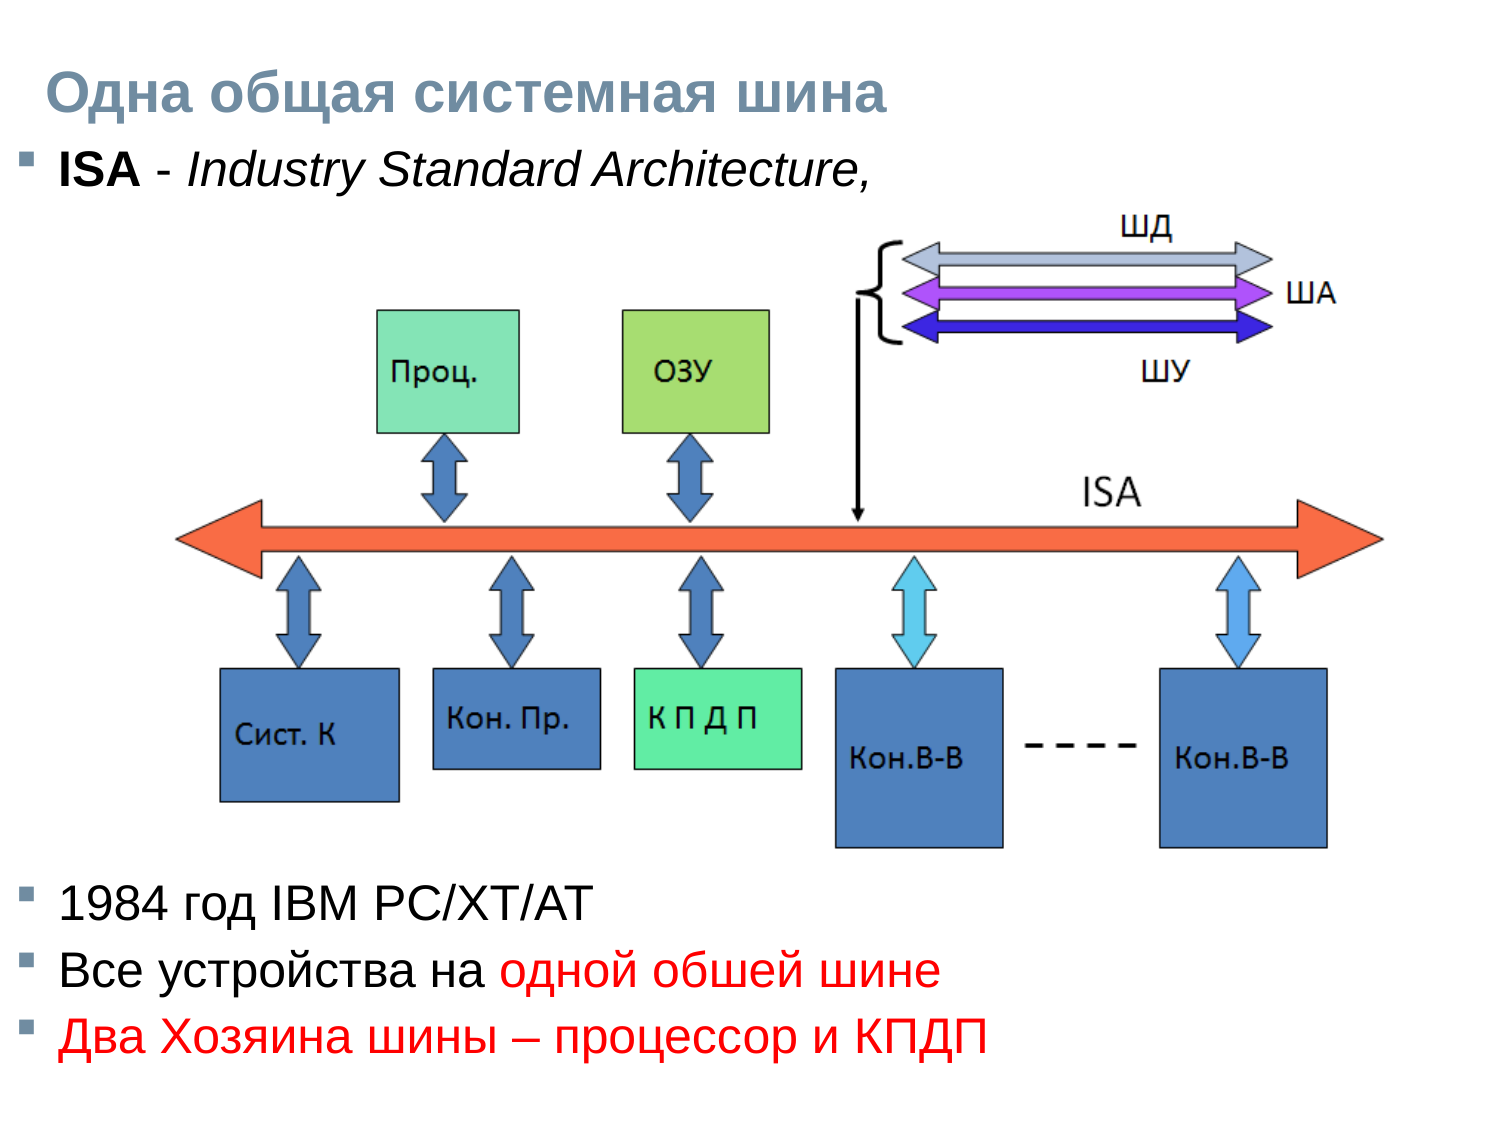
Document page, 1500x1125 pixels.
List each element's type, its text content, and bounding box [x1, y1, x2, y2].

list ISA - Industry Standard Architecture, 1984 год IBM PC/XT/AT Все устройства на одной обшей шине Два Хозяина шины – процессор и КПДП [0, 140, 1500, 1125]
picture [159, 209, 1405, 869]
title Одна общая системная шина [0, 46, 1350, 131]
